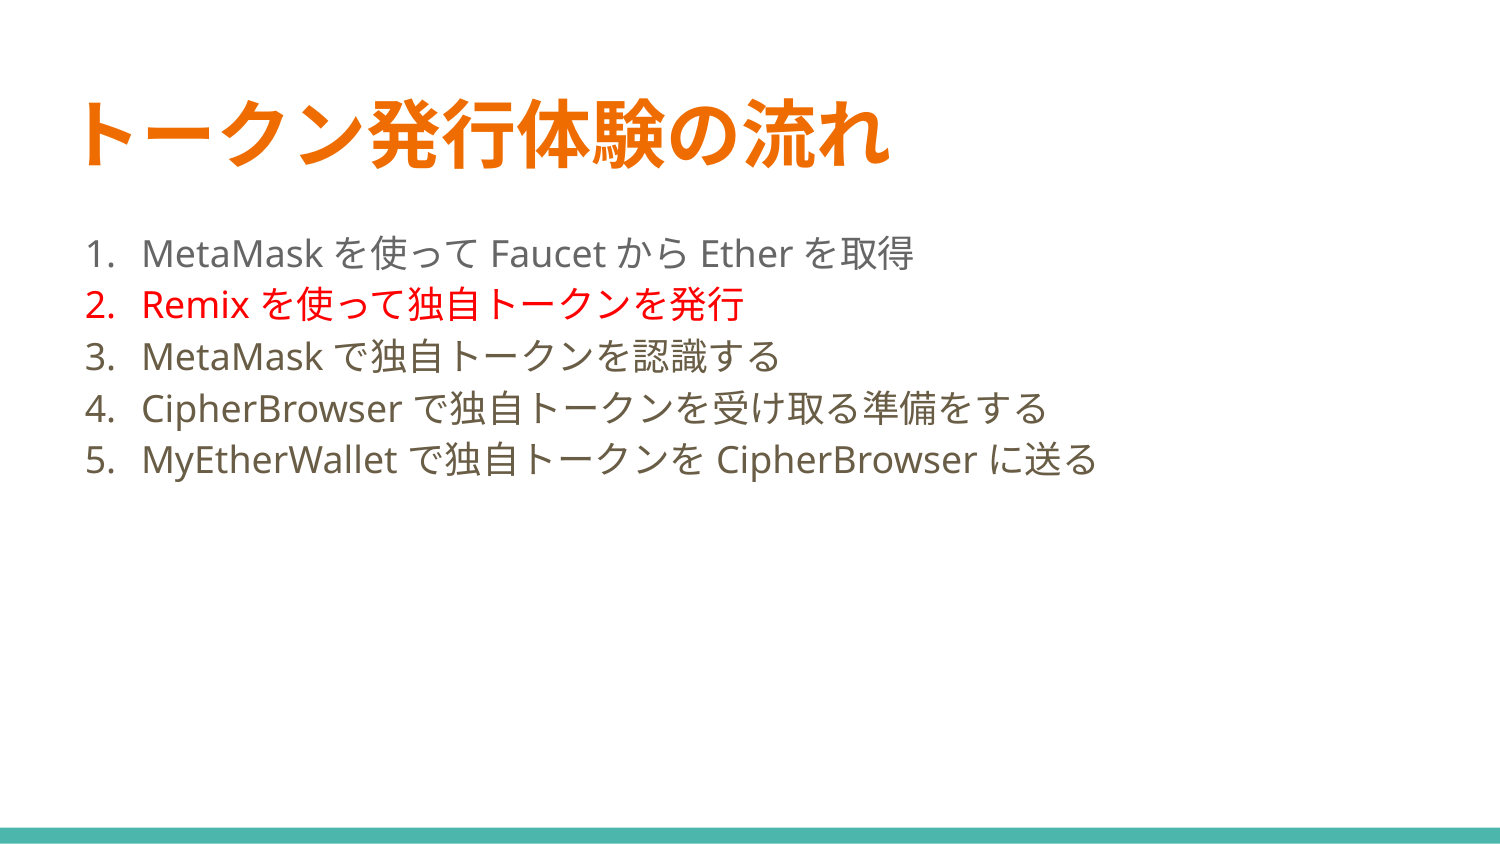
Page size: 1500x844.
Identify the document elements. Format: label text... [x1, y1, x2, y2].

list MetaMaskを使ってFaucetからEtherを取得 Remixを使って独自トークンを発行 MetaMaskで独自トークンを認識する CipherBrowserで独自トークンを受け取る準備をする MyEtherWalletで独自トークンをCipherBrowserに送る [51, 207, 1449, 750]
title トークン発行体験の流れ [51, 72, 1449, 189]
